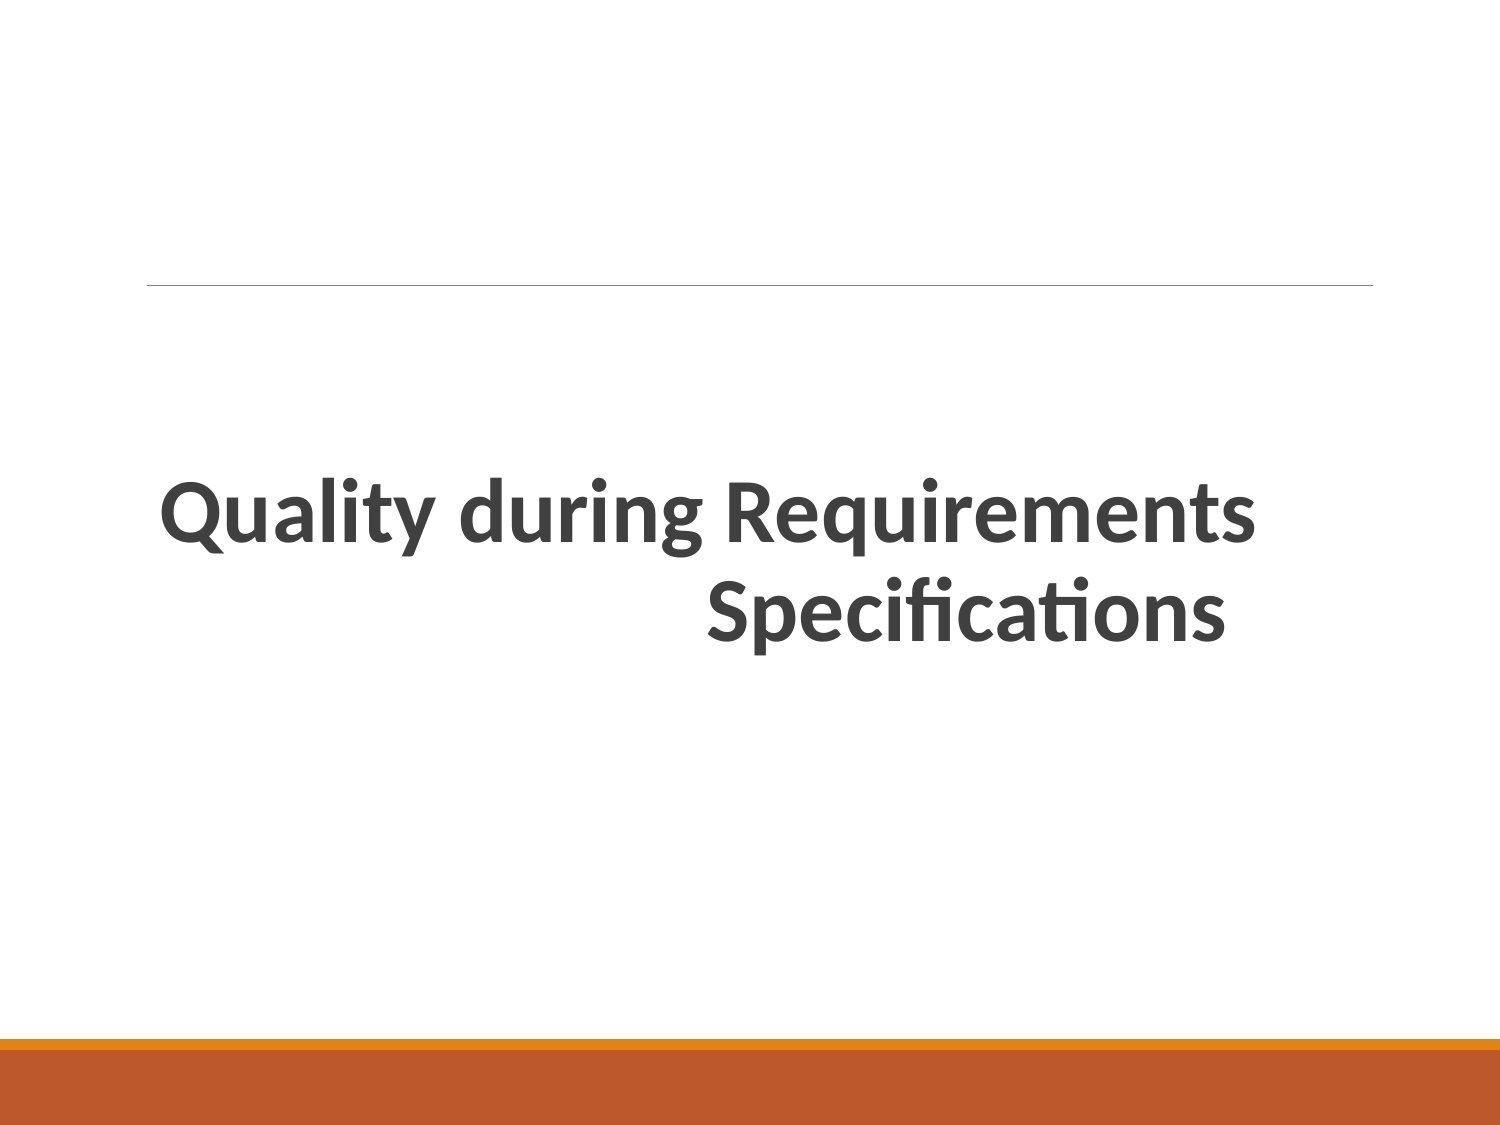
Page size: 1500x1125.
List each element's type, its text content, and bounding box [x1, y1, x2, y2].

list Quality during Requirements Specifications [135, 302, 1373, 963]
